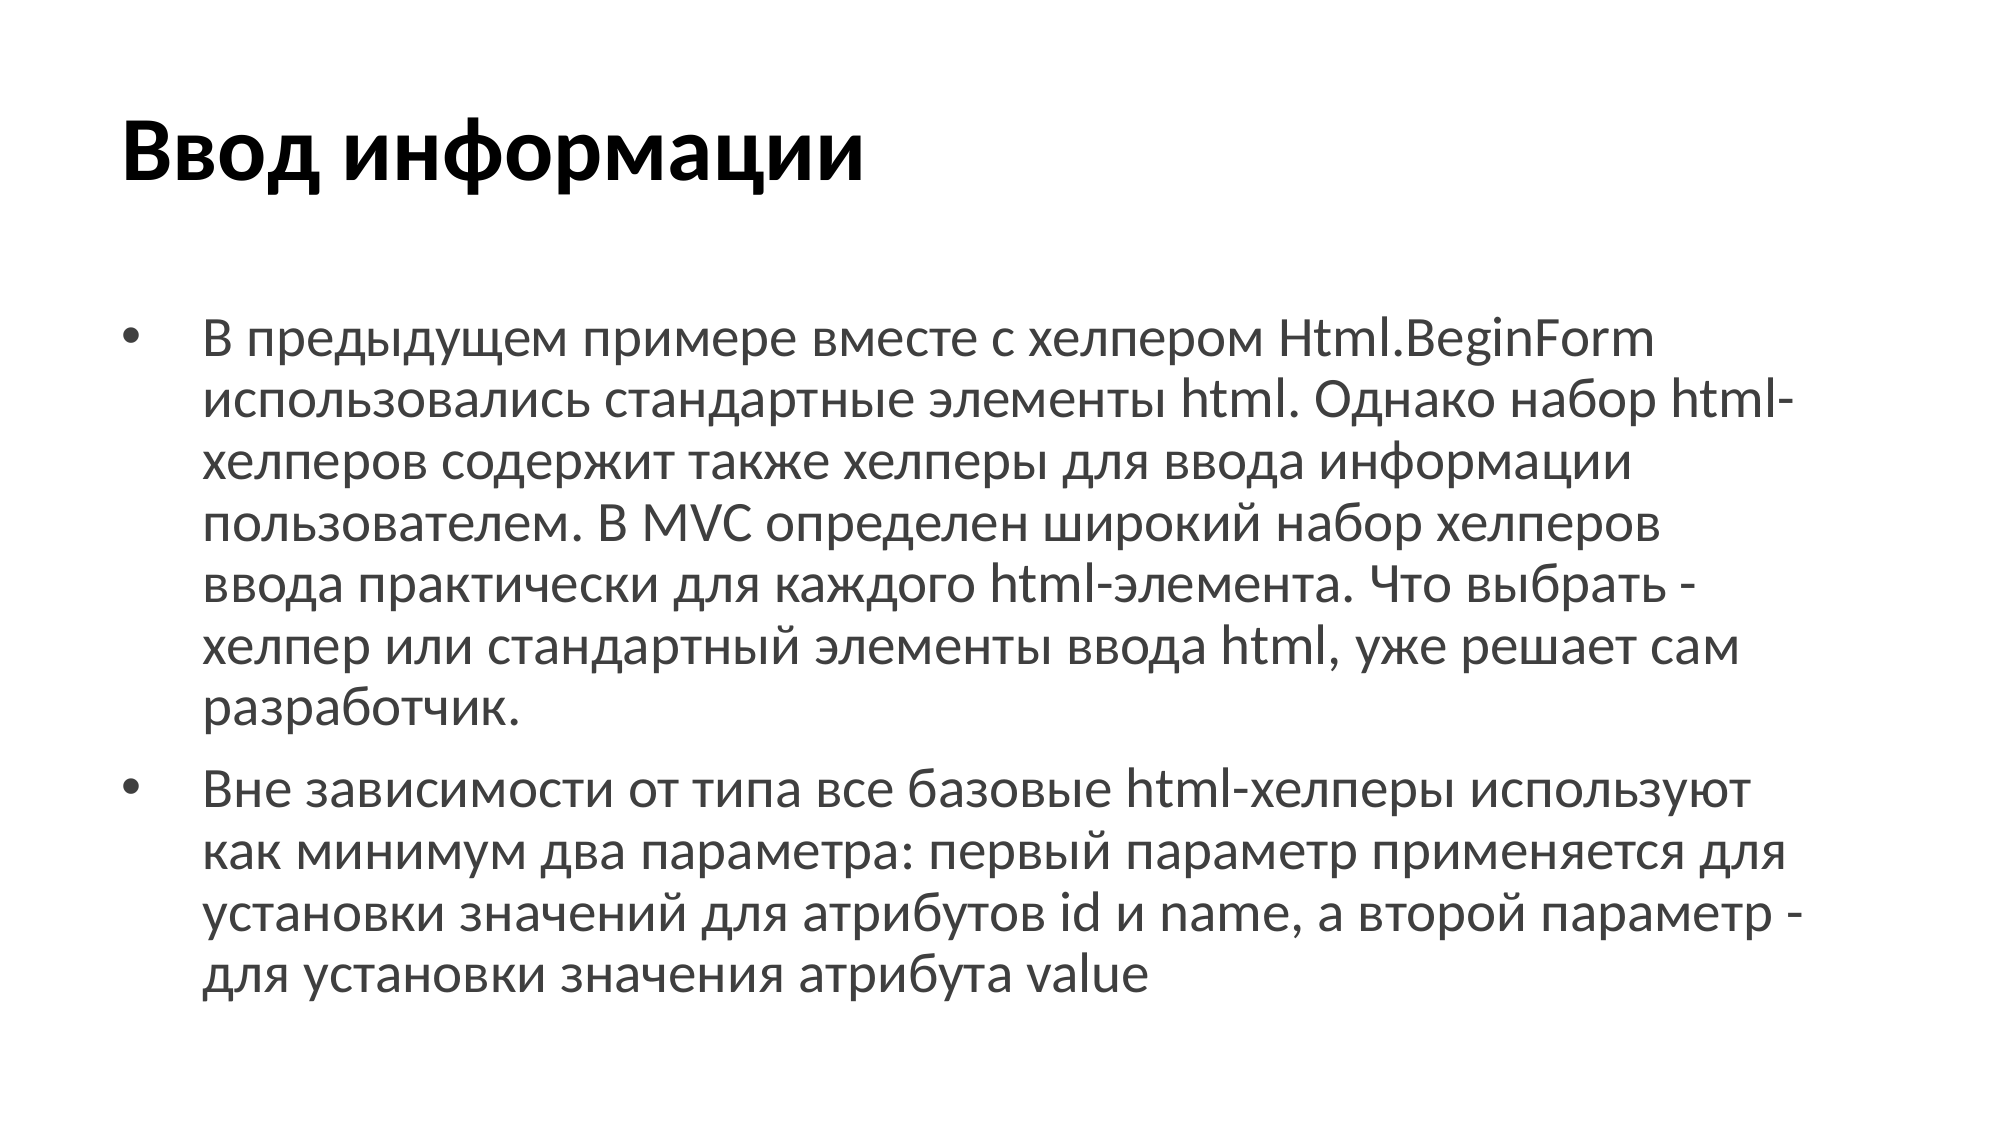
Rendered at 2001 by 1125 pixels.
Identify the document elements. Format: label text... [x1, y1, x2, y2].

title Ввод информации [106, 42, 1832, 260]
list В предыдущем примере вместе с хелпером Html.BeginForm использовались стандартные элементы html. Однако набор html-хелперов содержит также хелперы для ввода информации пользователем. В MVC определен широкий набор хелперов ввода практически для каждого html-элемента. Что выбрать - хелпер или стандартный элементы ввода html, уже решает сам разработчик. Вне зависимости от типа все базовые html-хелперы используют как минимум два параметра: первый параметр применяется для установки значений для атрибутов id и name, а второй параметр - для установки значения атрибута value [106, 299, 1832, 1014]
